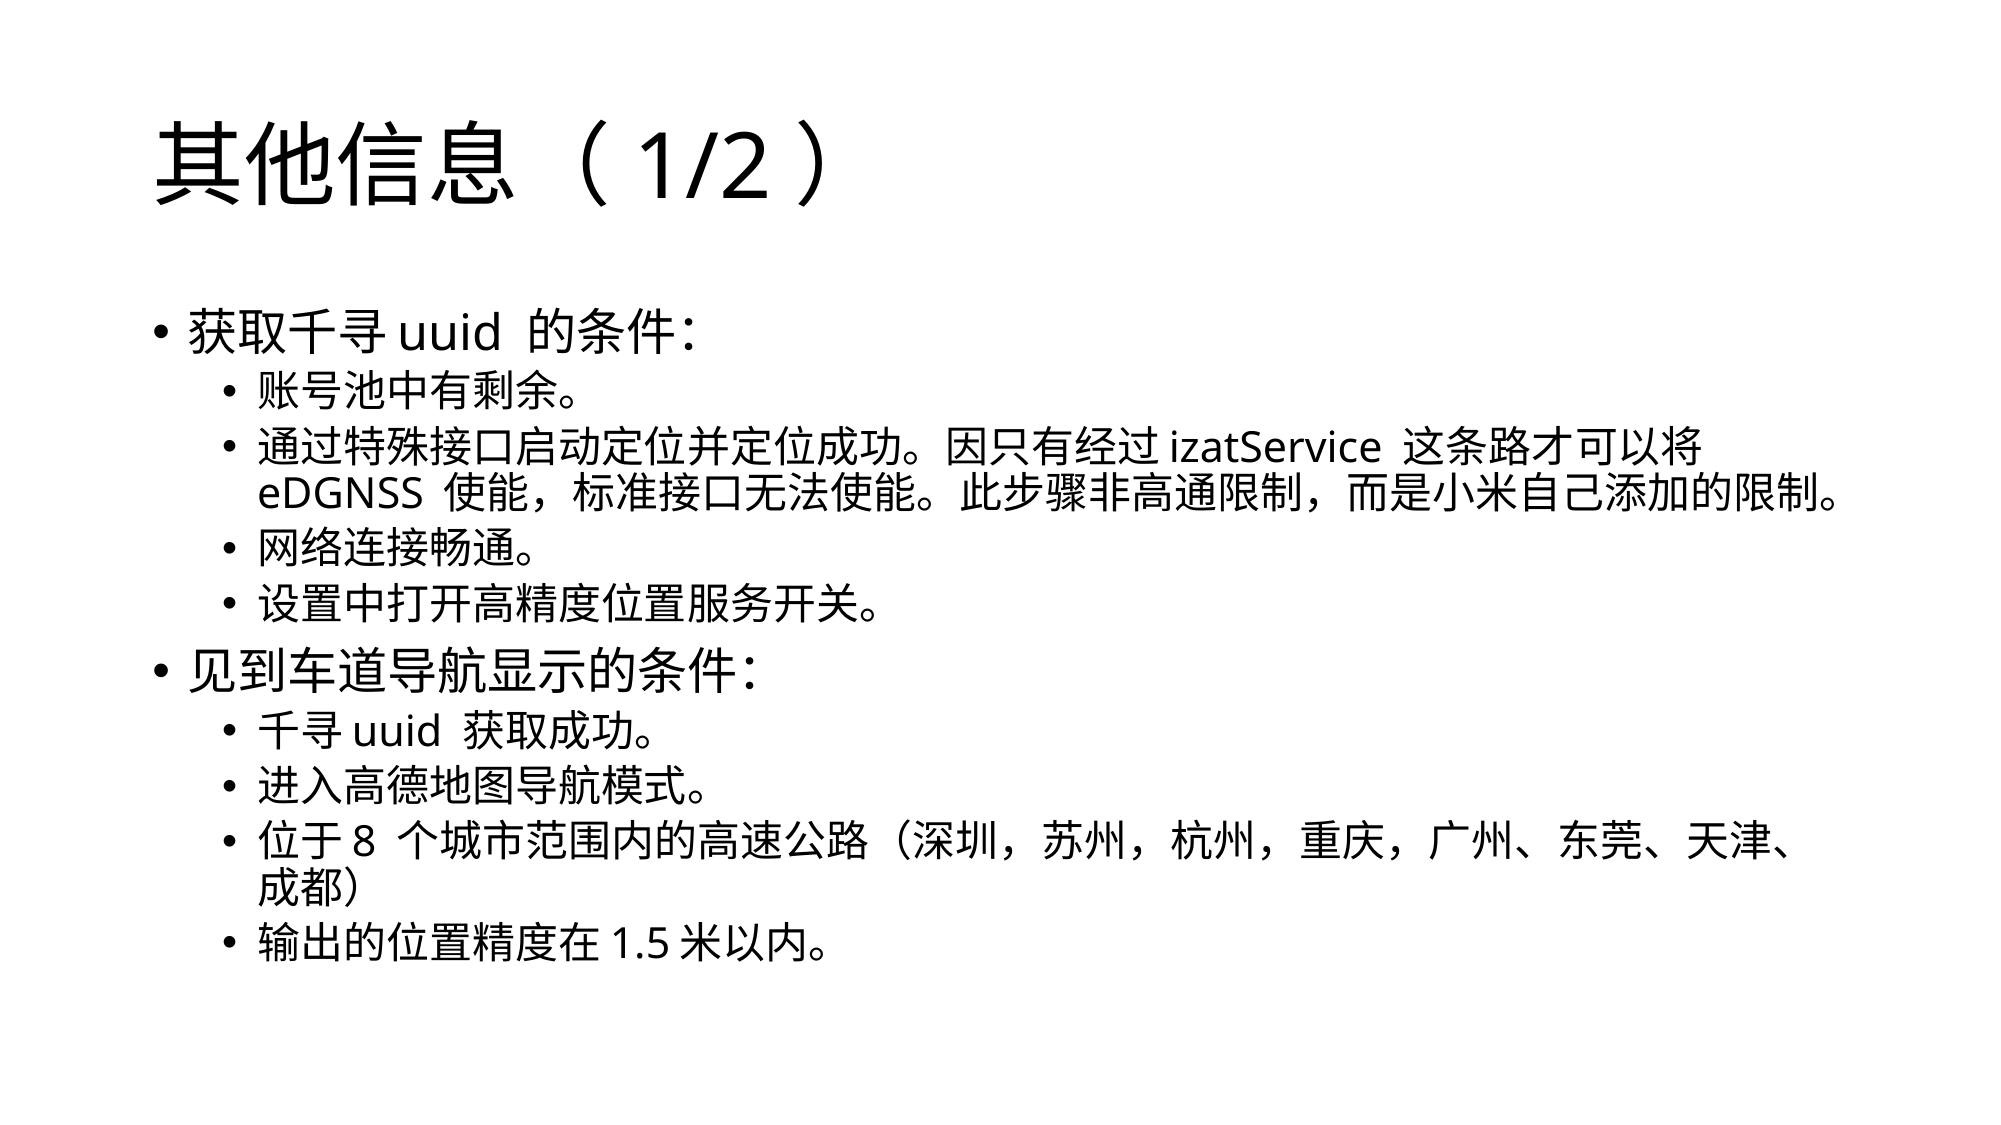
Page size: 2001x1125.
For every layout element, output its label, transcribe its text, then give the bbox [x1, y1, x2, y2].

list 获取千寻uuid 的条件： 账号池中有剩余。 通过特殊接口启动定位并定位成功。因只有经过izatService 这条路才可以将eDGNSS 使能，标准接口无法使能。此步骤非高通限制，而是小米自己添加的限制。 网络连接畅通。 设置中打开高精度位置服务开关。 见到车道导航显示的条件： 千寻uuid 获取成功。 进入高德地图导航模式。 位于8 个城市范围内的高速公路（深圳，苏州，杭州，重庆，广州、东莞、天津、成都） 输出的位置精度在1.5米以内。 [137, 299, 1863, 1014]
title 其他信息（1/2） [137, 59, 1863, 278]
